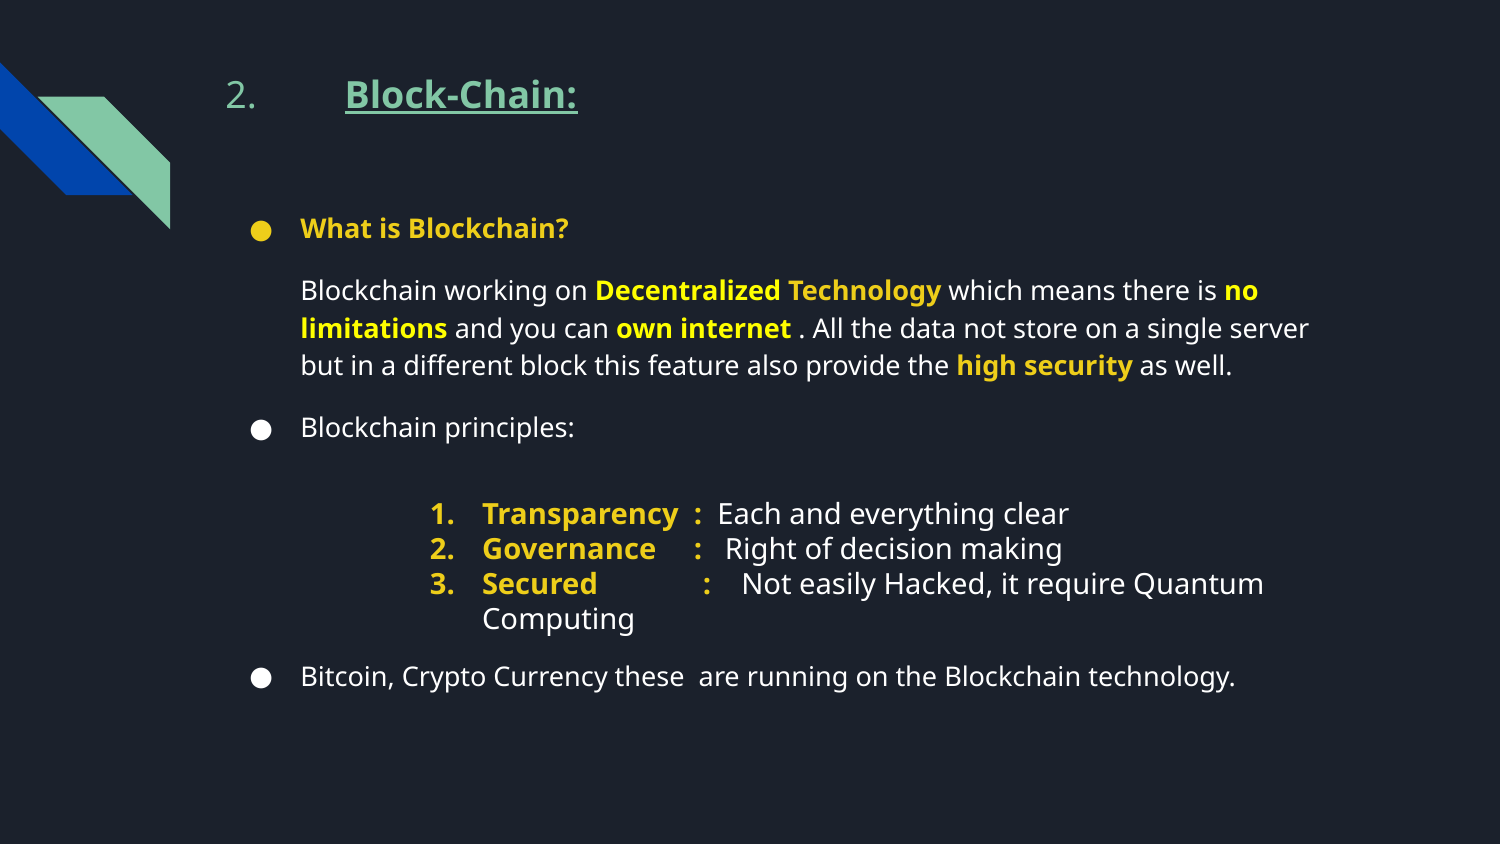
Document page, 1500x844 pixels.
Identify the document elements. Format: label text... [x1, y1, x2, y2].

list What is Blockchain? Blockchain working on Decentralized Technology which means there is no limitations and you can own internet . All the data not store on a single server but in a different block this feature also provide the high security as well. Blockchain principles: Bitcoin, Crypto Currency these are running on the Blockchain technology. [210, 191, 1366, 834]
title 2. Block-Chain: [210, 48, 603, 112]
text_box Transparency : Each and everything clear Governance : Right of decision making Secured : Not easily Hacked, it require Quantum Computing [392, 480, 1347, 651]
